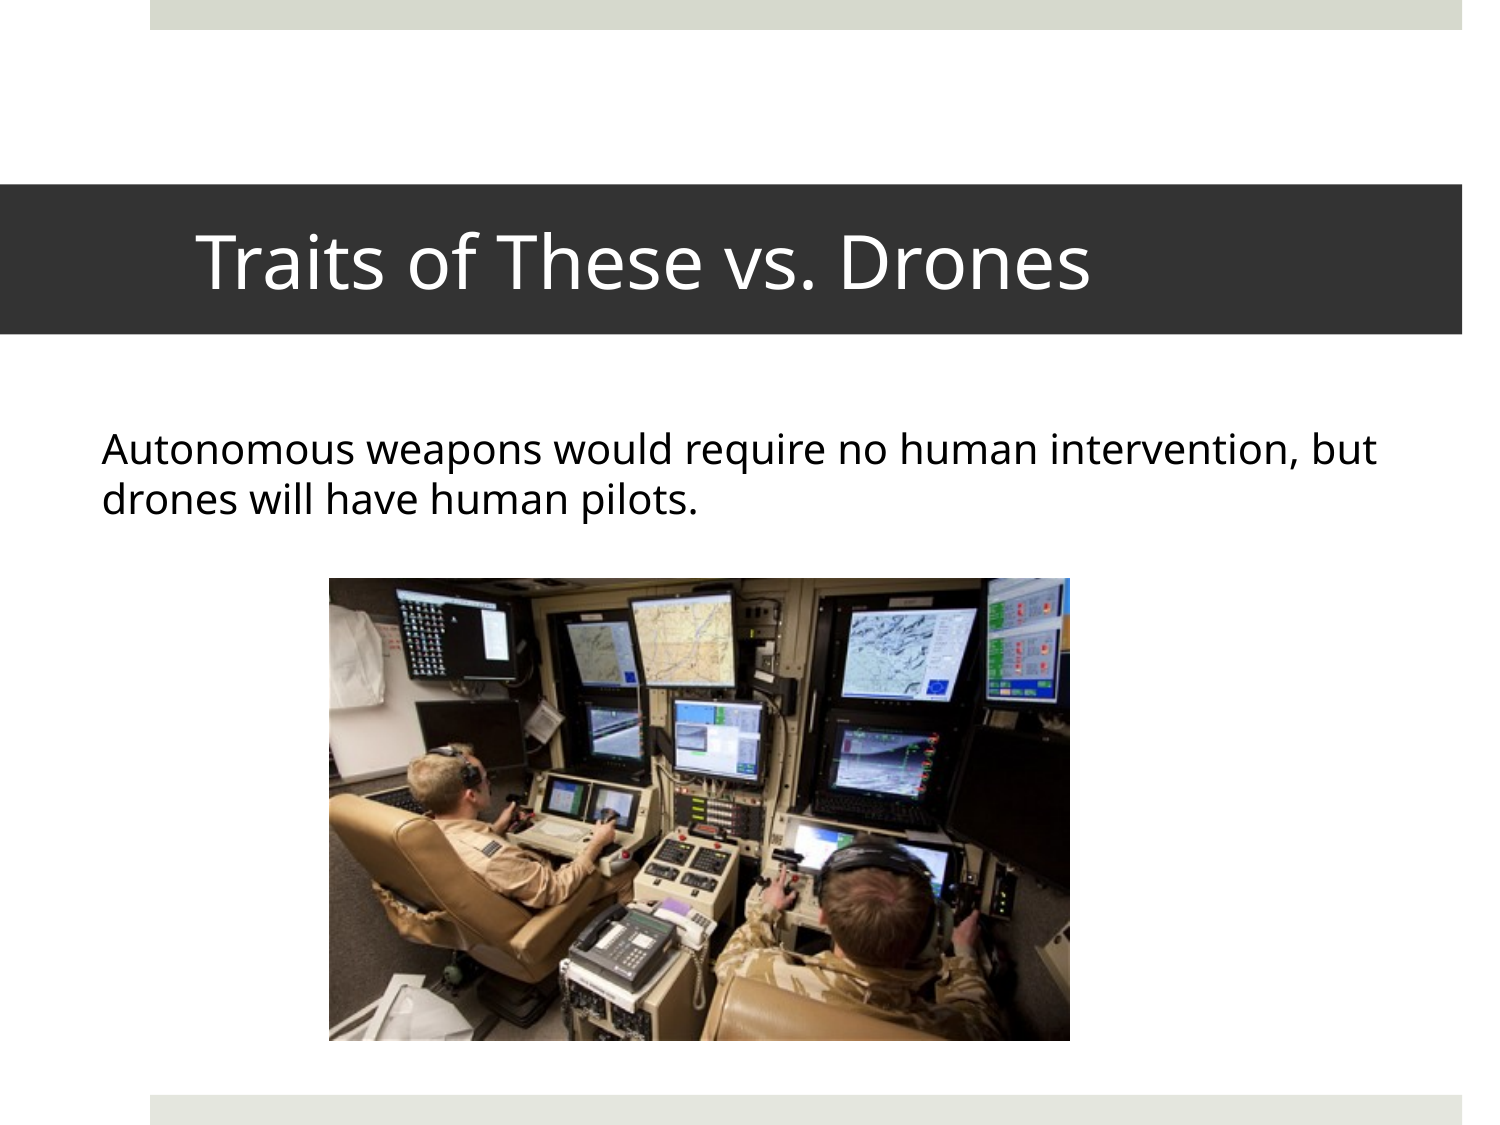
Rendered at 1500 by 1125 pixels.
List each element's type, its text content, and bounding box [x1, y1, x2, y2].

text_box Autonomous weapons would require no human intervention, but drones will have human pilots. [86, 415, 1414, 531]
title Traits of These vs. Drones [0, 184, 1463, 335]
picture [328, 577, 1071, 1041]
